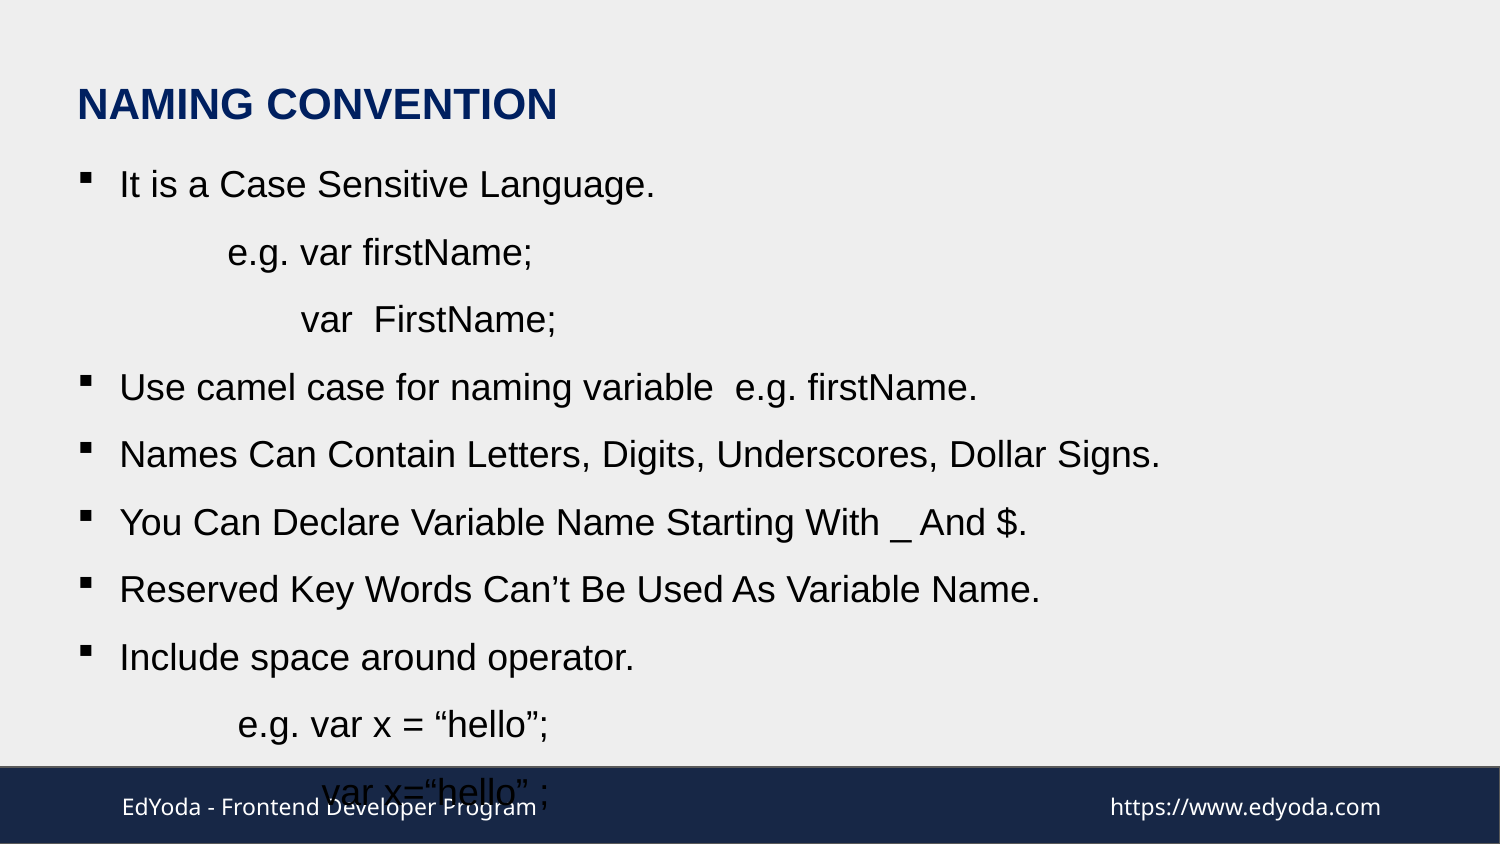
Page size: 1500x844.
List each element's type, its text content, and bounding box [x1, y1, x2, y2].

text_box It is a Case Sensitive Language. e.g. var firstName; var FirstName; Use camel case for naming variable e.g. firstName. Names Can Contain Letters, Digits, Underscores, Dollar Signs. You Can Declare Variable Name Starting With _ And $. Reserved Key Words Can’t Be Used As Variable Name. Include space around operator. e.g. var x = “hello”; var x=“hello” ; [62, 130, 1384, 821]
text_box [106, 776, 1398, 834]
text_box [0, 767, 1500, 844]
text_box NAMING CONVENTION [62, 68, 870, 130]
